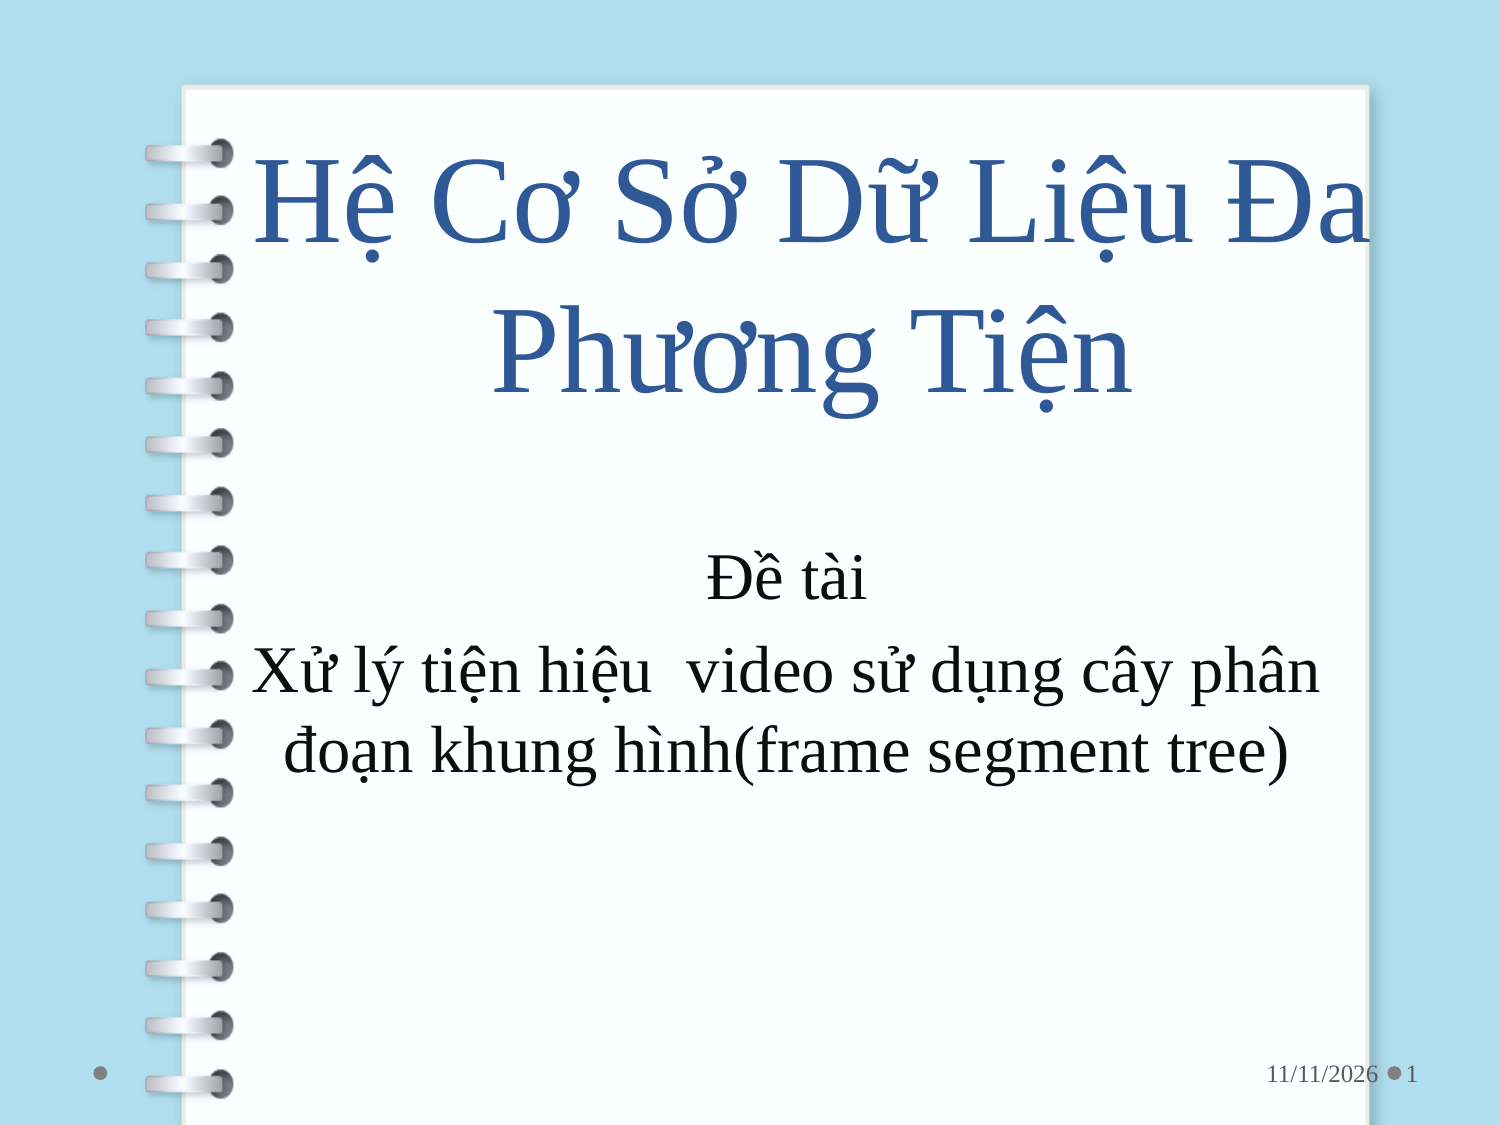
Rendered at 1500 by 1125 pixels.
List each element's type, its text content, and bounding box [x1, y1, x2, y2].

subtitle Đề tài Xử lý tiện hiệu video sử dụng cây phân đoạn khung hình(frame segment tree) [212, 525, 1363, 800]
picture [0, 0, 1500, 1125]
slide_number 1 [1401, 1042, 1494, 1103]
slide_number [1043, 1042, 1386, 1103]
title Hệ Cơ Sở Dữ Liệu Đa Phương Tiện [174, 75, 1450, 425]
